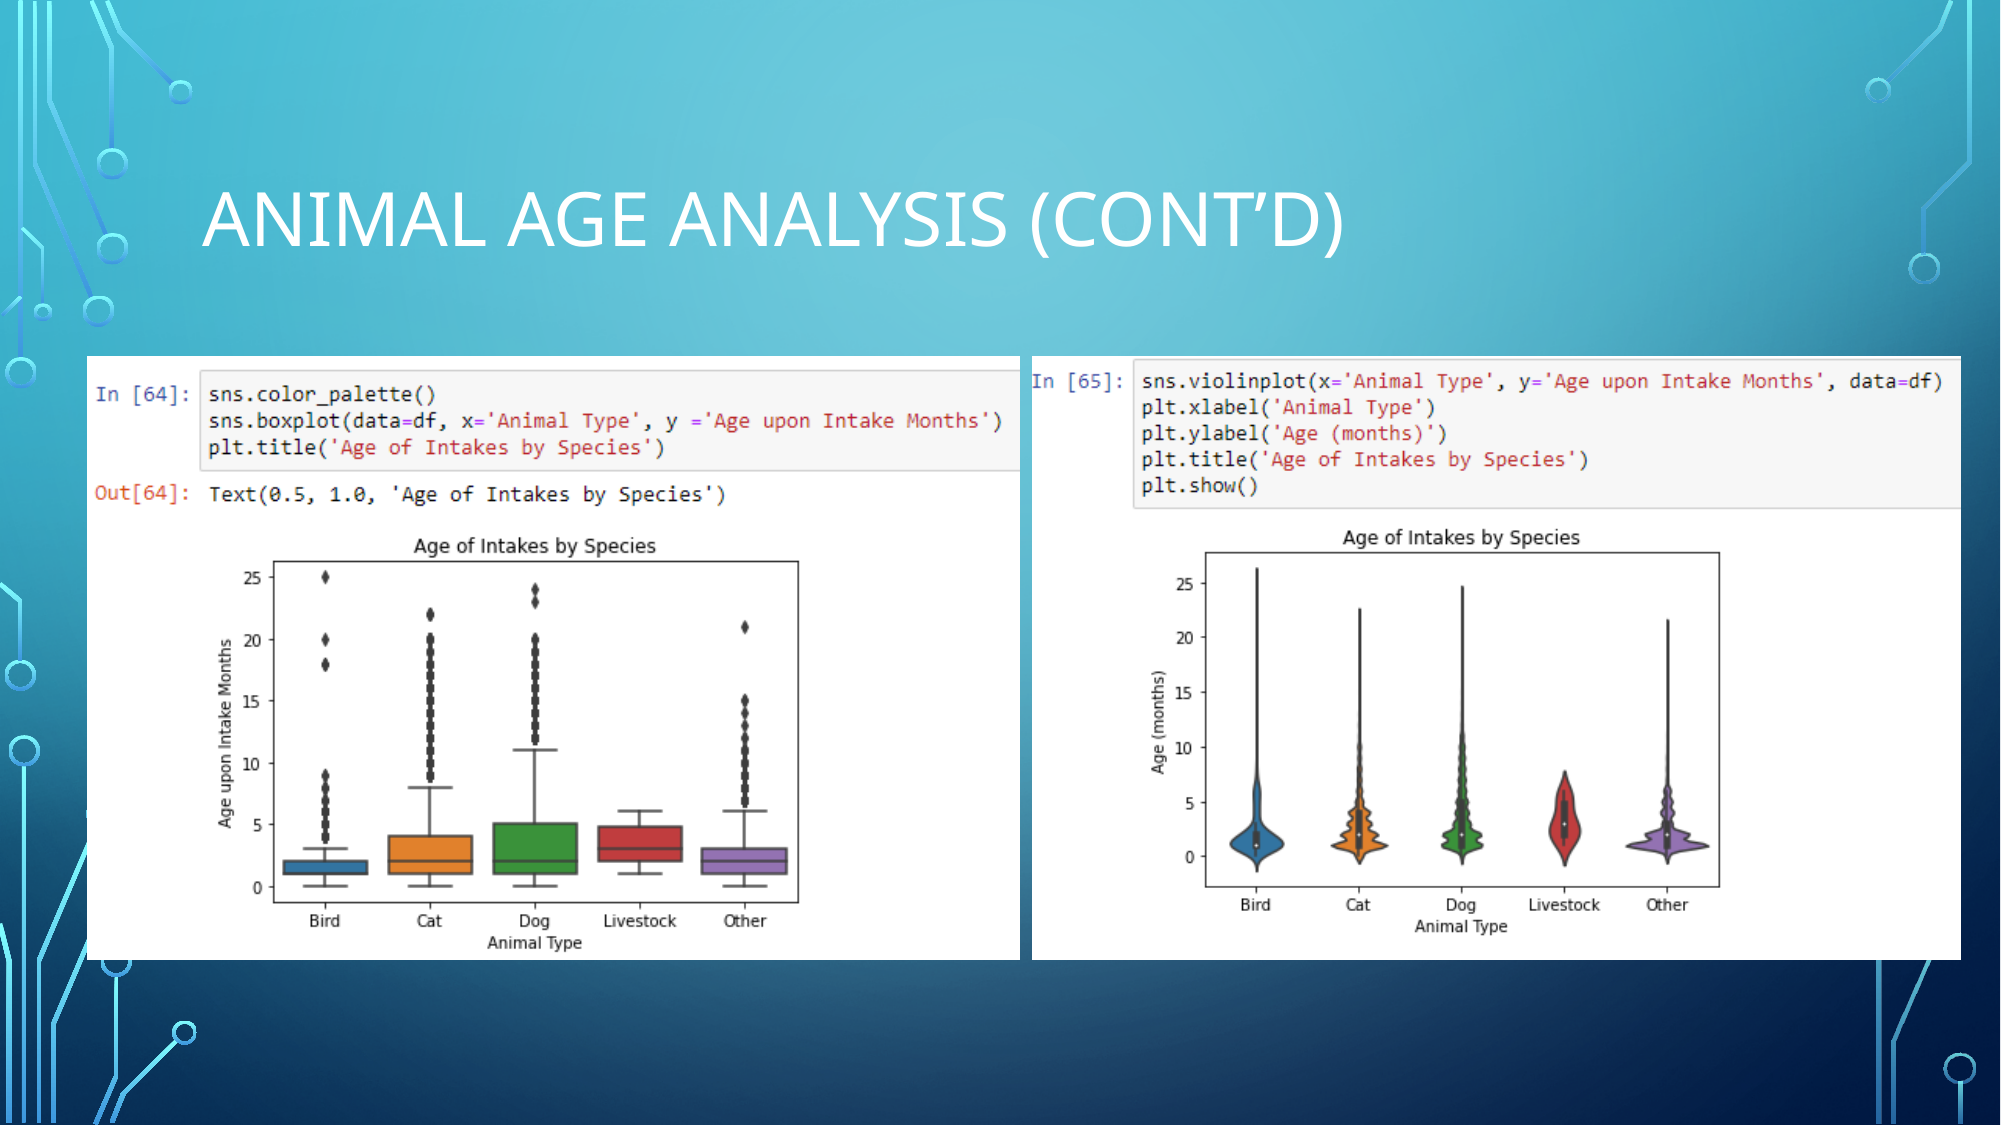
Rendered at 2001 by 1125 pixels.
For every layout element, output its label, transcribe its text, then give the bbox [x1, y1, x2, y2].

title AnImal Age AnalysIs (Cont’d) [187, 101, 1813, 344]
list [87, 355, 1020, 960]
picture [1032, 355, 1961, 960]
